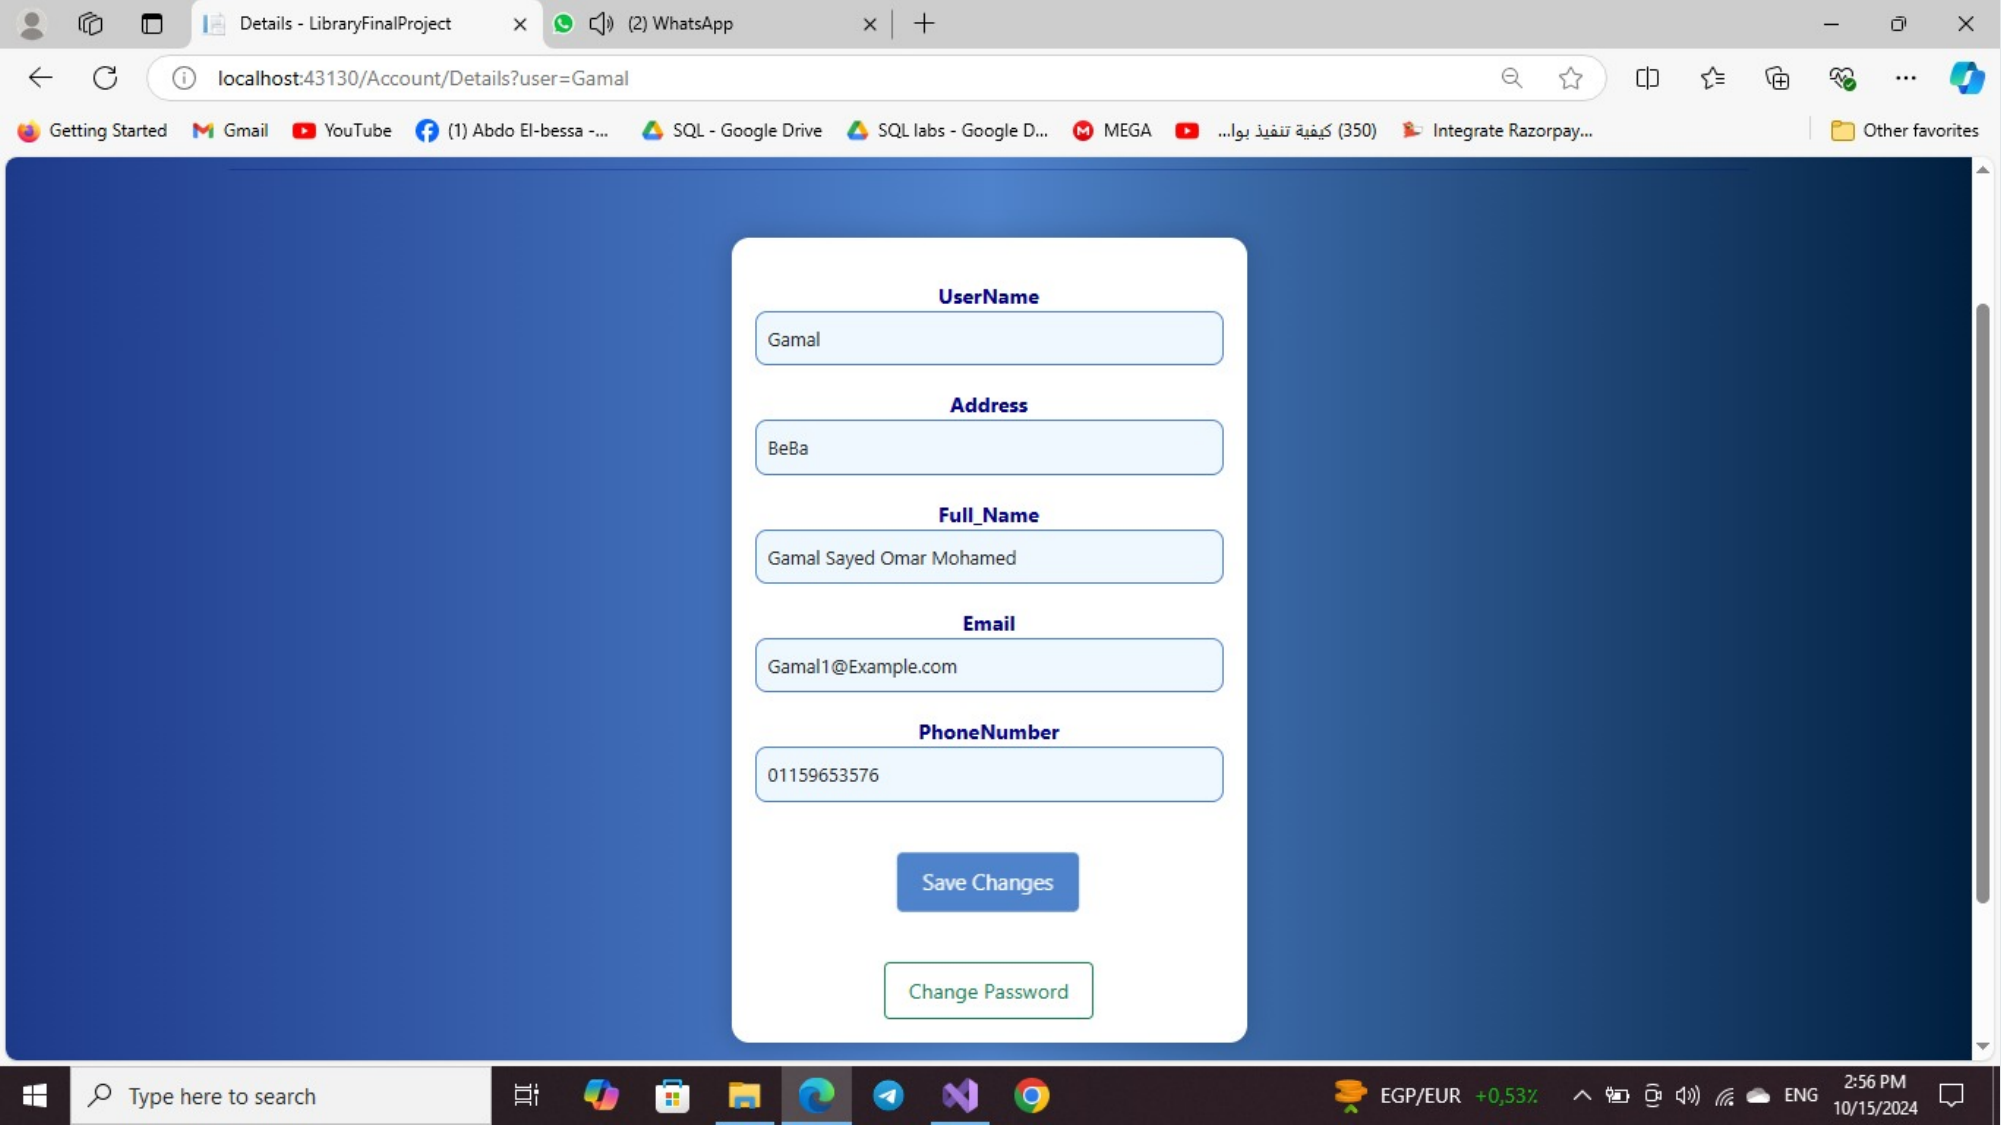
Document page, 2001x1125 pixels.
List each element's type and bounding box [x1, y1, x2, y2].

list [0, 0, 2000, 1125]
